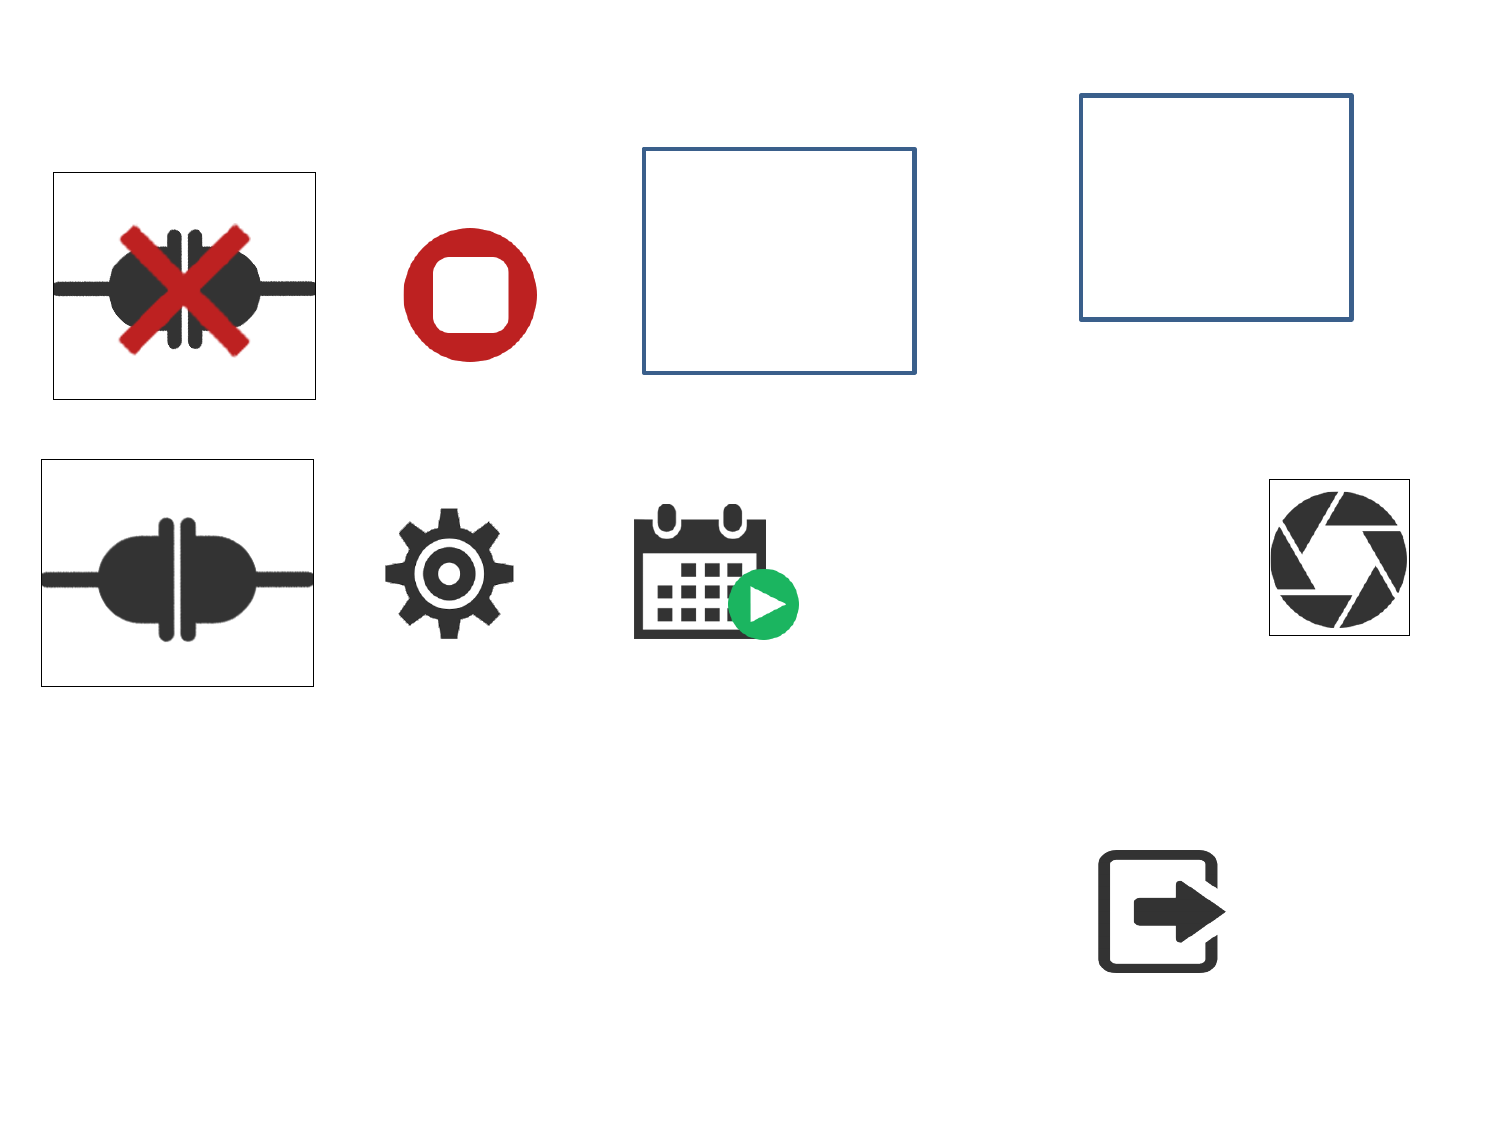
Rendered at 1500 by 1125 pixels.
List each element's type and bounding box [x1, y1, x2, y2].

text_box [1079, 93, 1354, 322]
picture [1080, 850, 1235, 973]
picture [52, 172, 316, 400]
text_box [642, 147, 917, 375]
text_box [313, 461, 583, 686]
picture [41, 459, 314, 687]
text_box [336, 184, 608, 410]
picture [1269, 479, 1411, 636]
text_box [584, 462, 856, 687]
